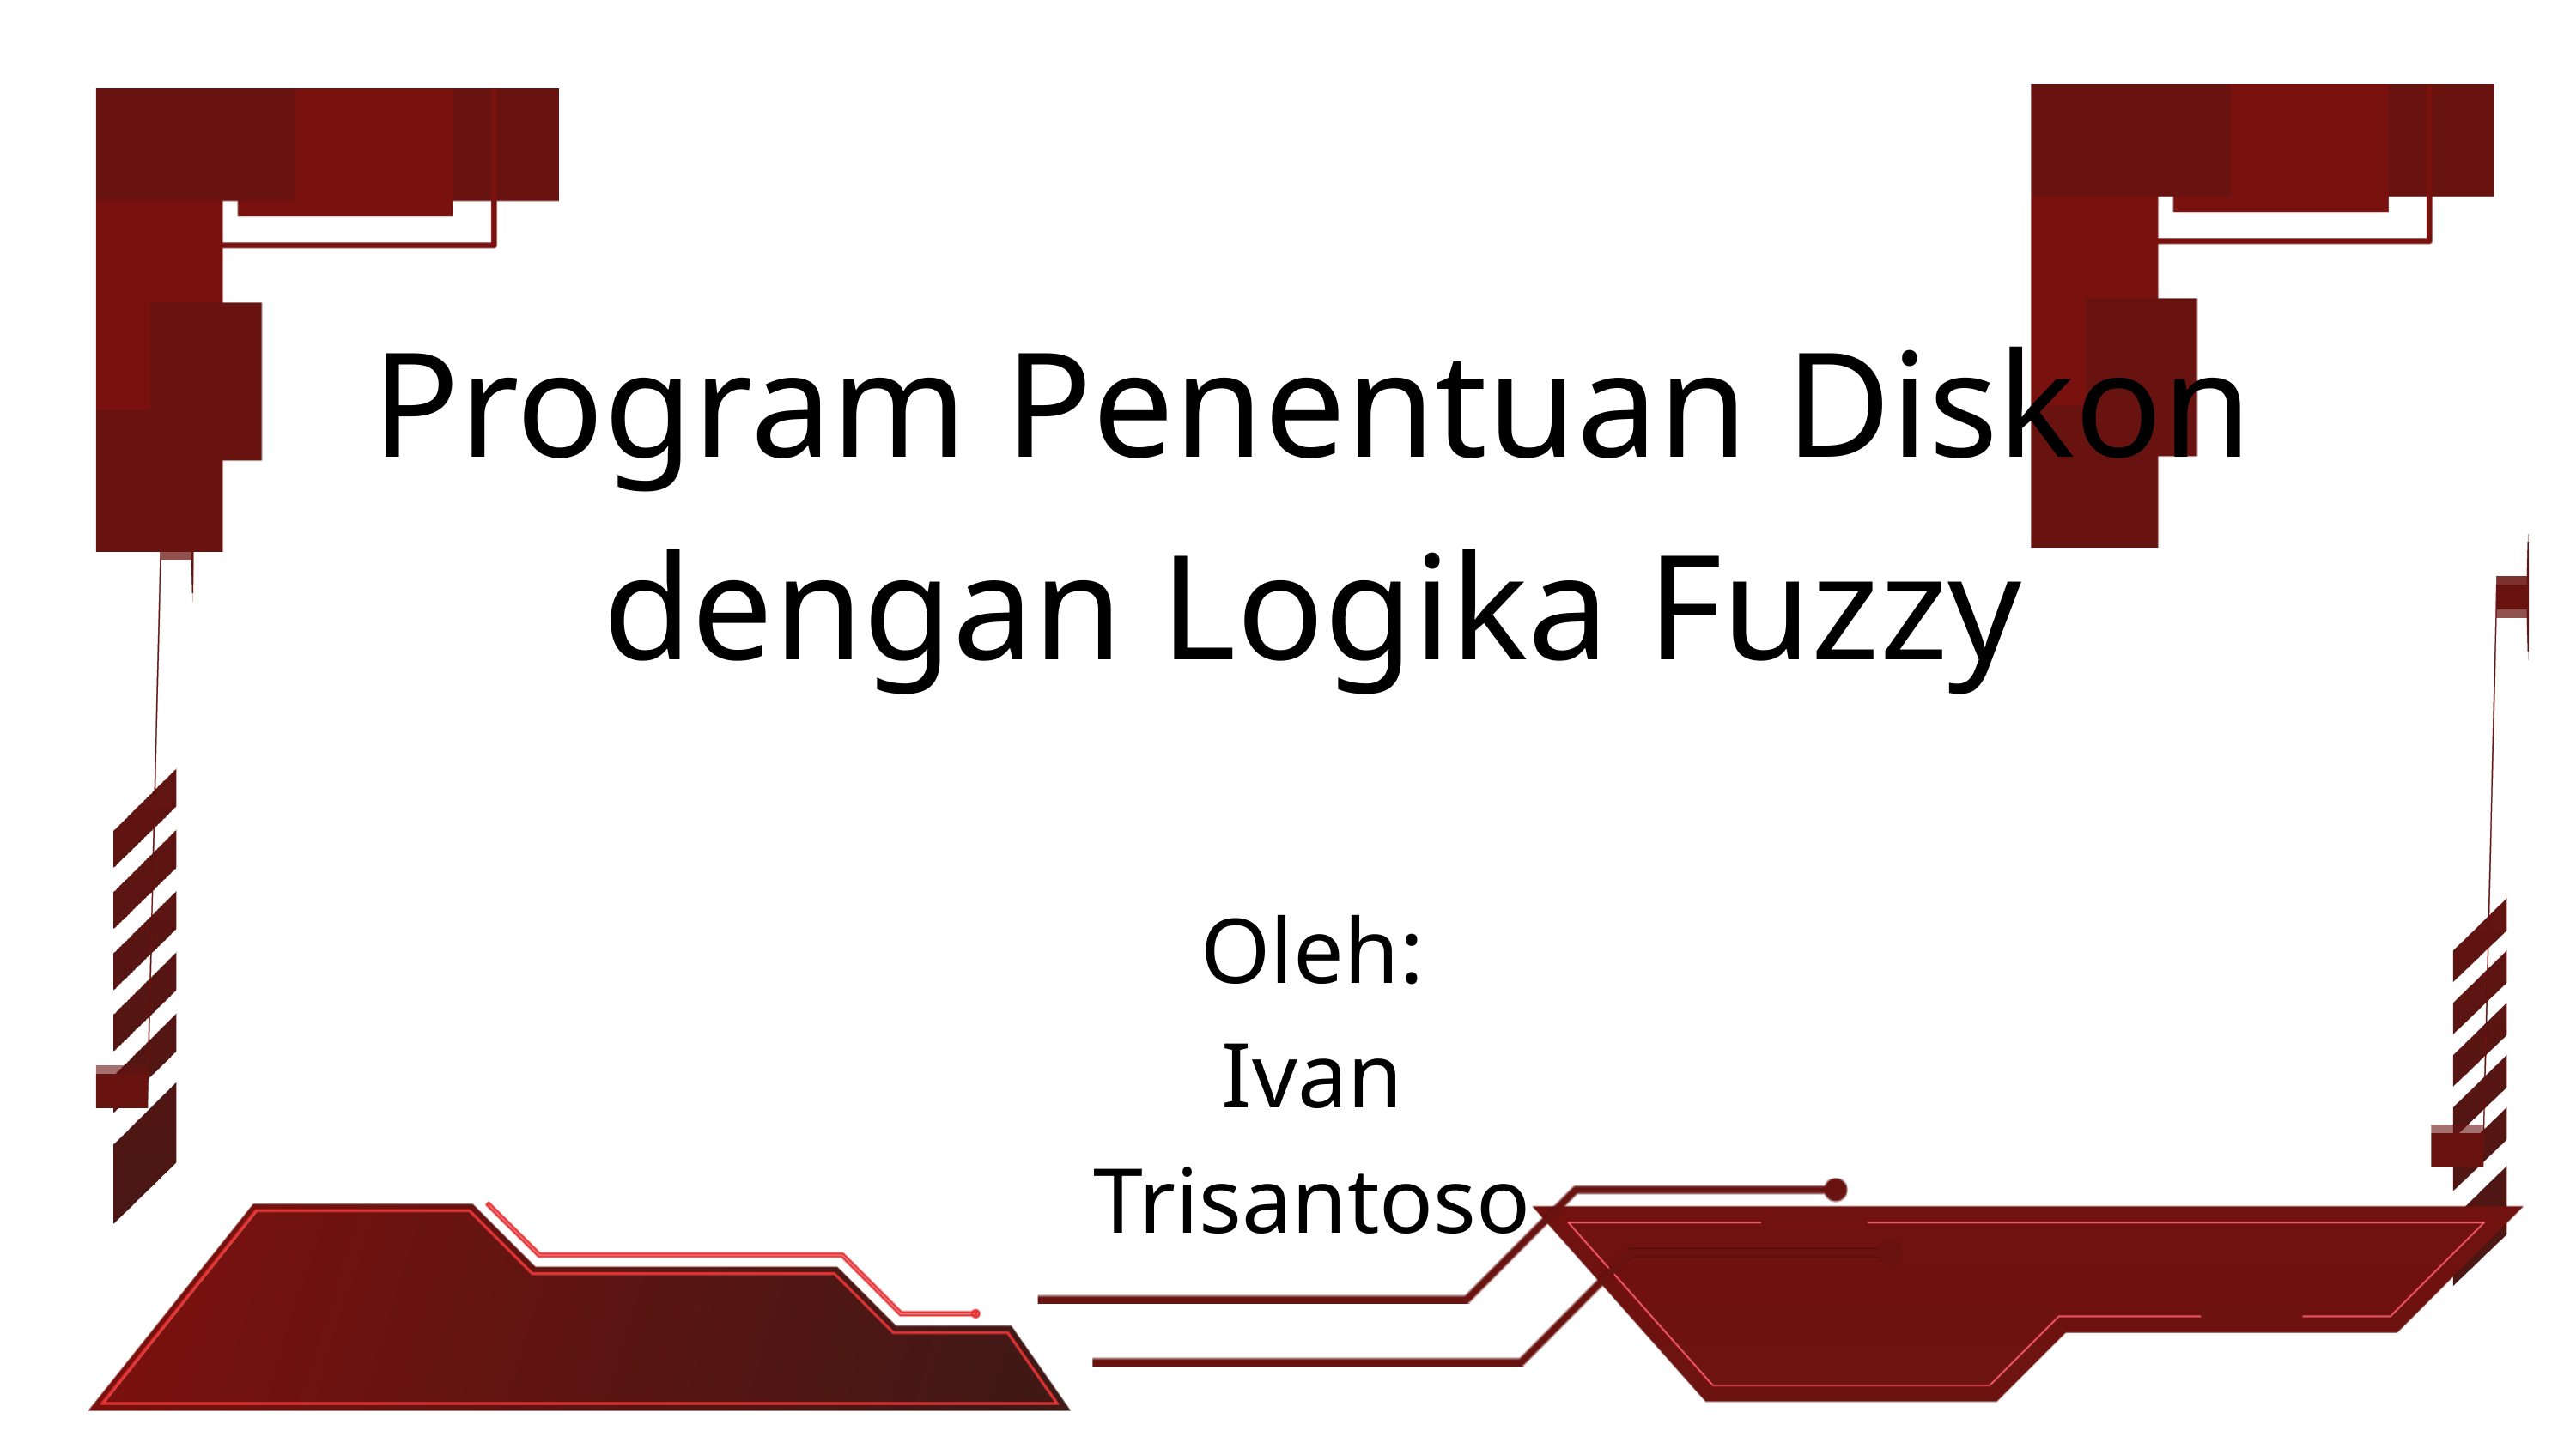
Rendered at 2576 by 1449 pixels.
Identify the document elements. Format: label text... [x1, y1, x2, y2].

text_box Oleh: Ivan Trisantoso [1037, 876, 1587, 1252]
text_box [64, 1167, 1096, 1441]
text_box [2431, 534, 2530, 1167]
text_box [2031, 84, 2494, 548]
text_box [95, 88, 559, 552]
text_box [1498, 1152, 2556, 1449]
text_box [95, 552, 194, 1108]
text_box [113, 1108, 177, 1225]
text_box [1092, 1240, 1903, 1367]
text_box [1037, 1178, 1849, 1304]
text_box Program Penentuan Diskon dengan Logika Fuzzy [238, 283, 2387, 689]
